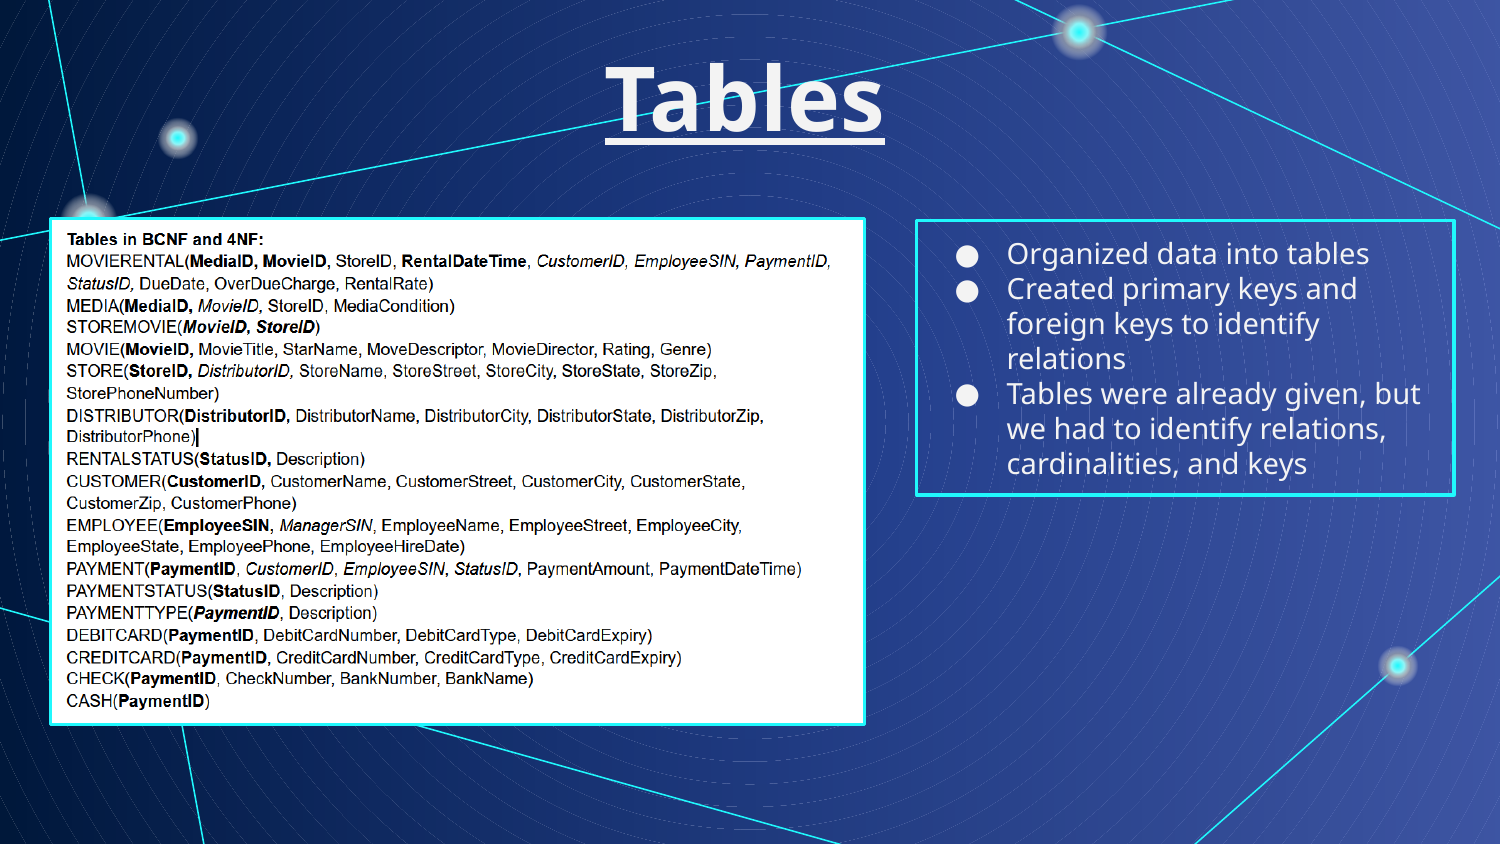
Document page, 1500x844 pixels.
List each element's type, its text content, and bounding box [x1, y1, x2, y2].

title Tables [589, 26, 911, 165]
text_box Organized data into tables Created primary keys and foreign keys to identify relations Tables were already given, but we had to identify relations, cardinalities, and keys [916, 220, 1455, 496]
picture [51, 220, 864, 723]
